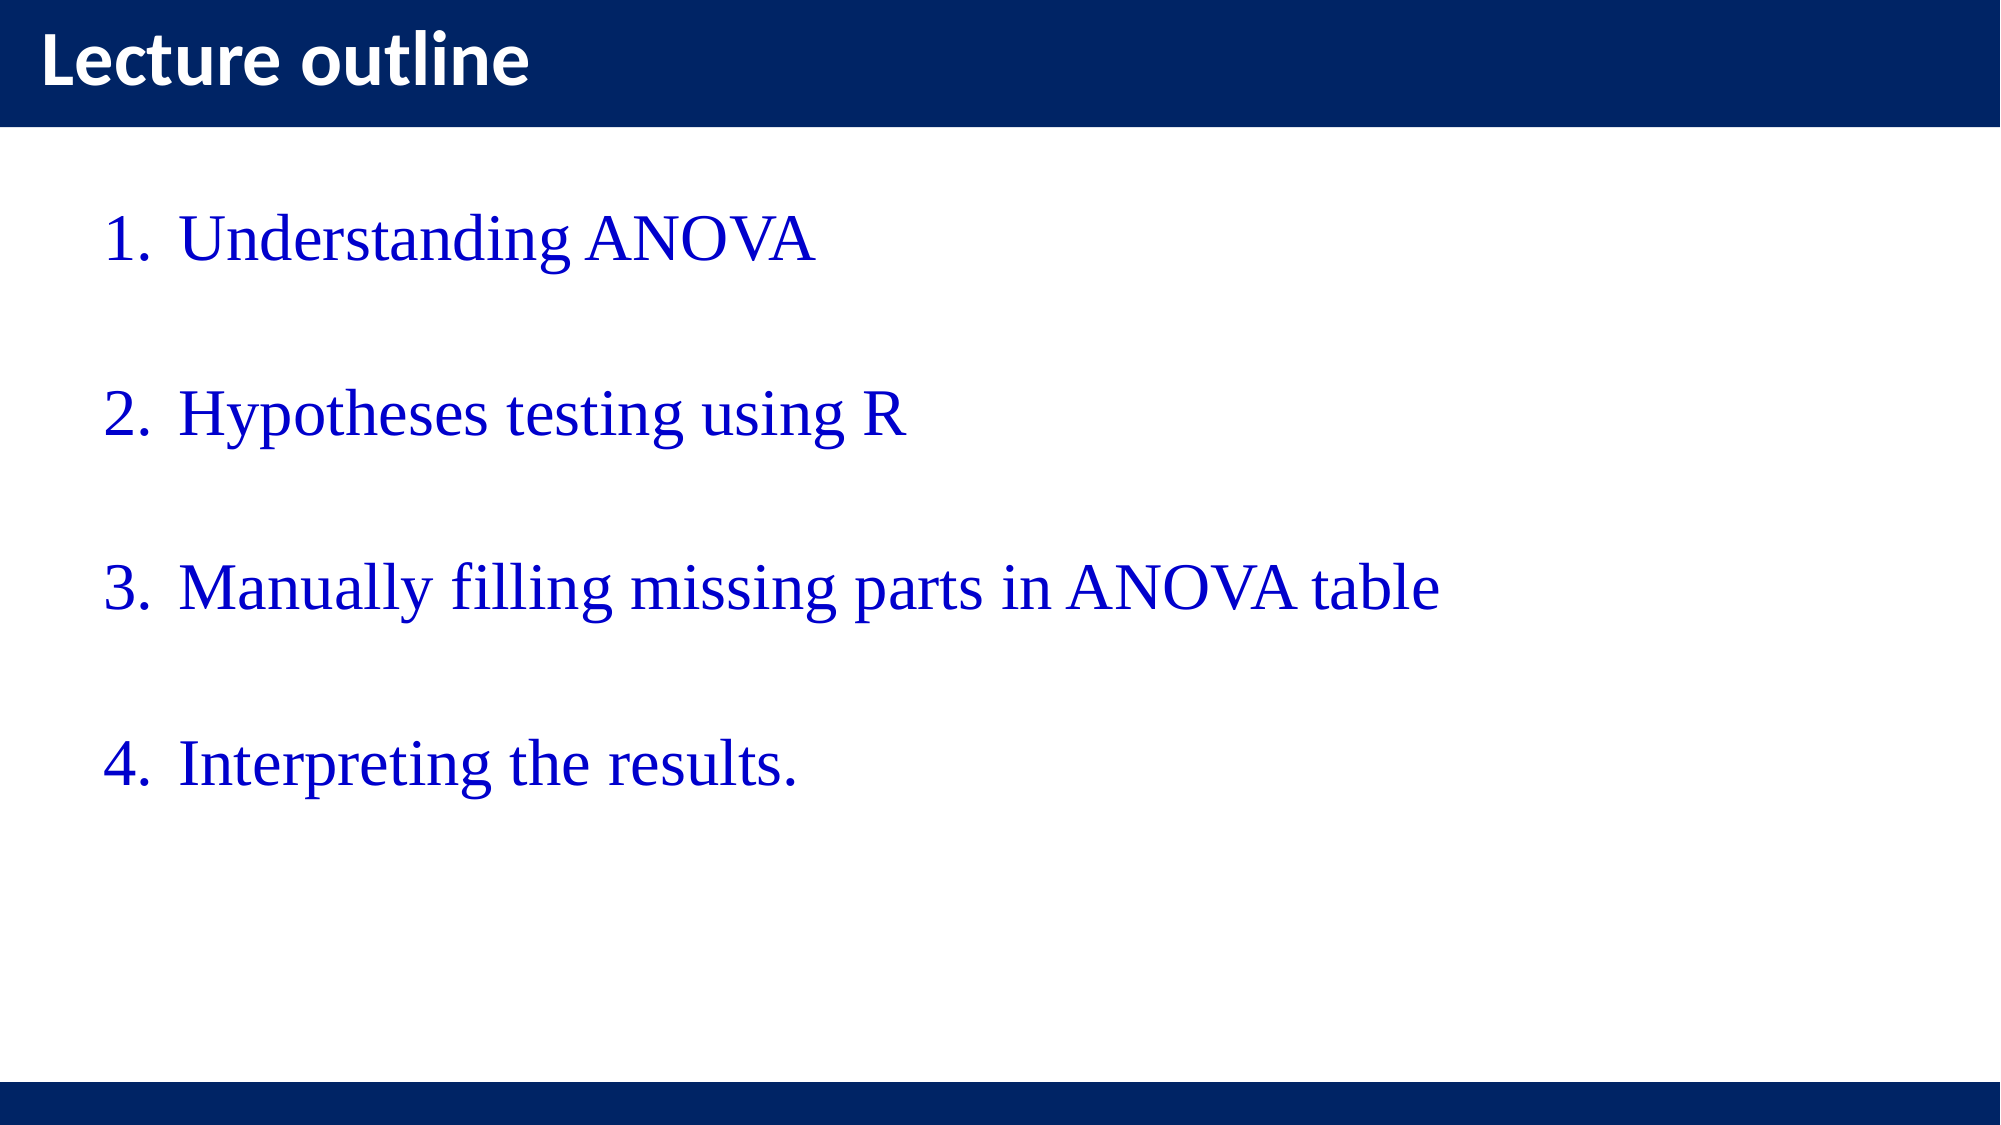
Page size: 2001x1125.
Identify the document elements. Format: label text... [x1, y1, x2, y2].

list Lecture outline [26, 21, 1200, 108]
list Understanding ANOVA Hypotheses testing using R Manually filling missing parts in ANOVA table Interpreting the results. [88, 104, 1925, 950]
